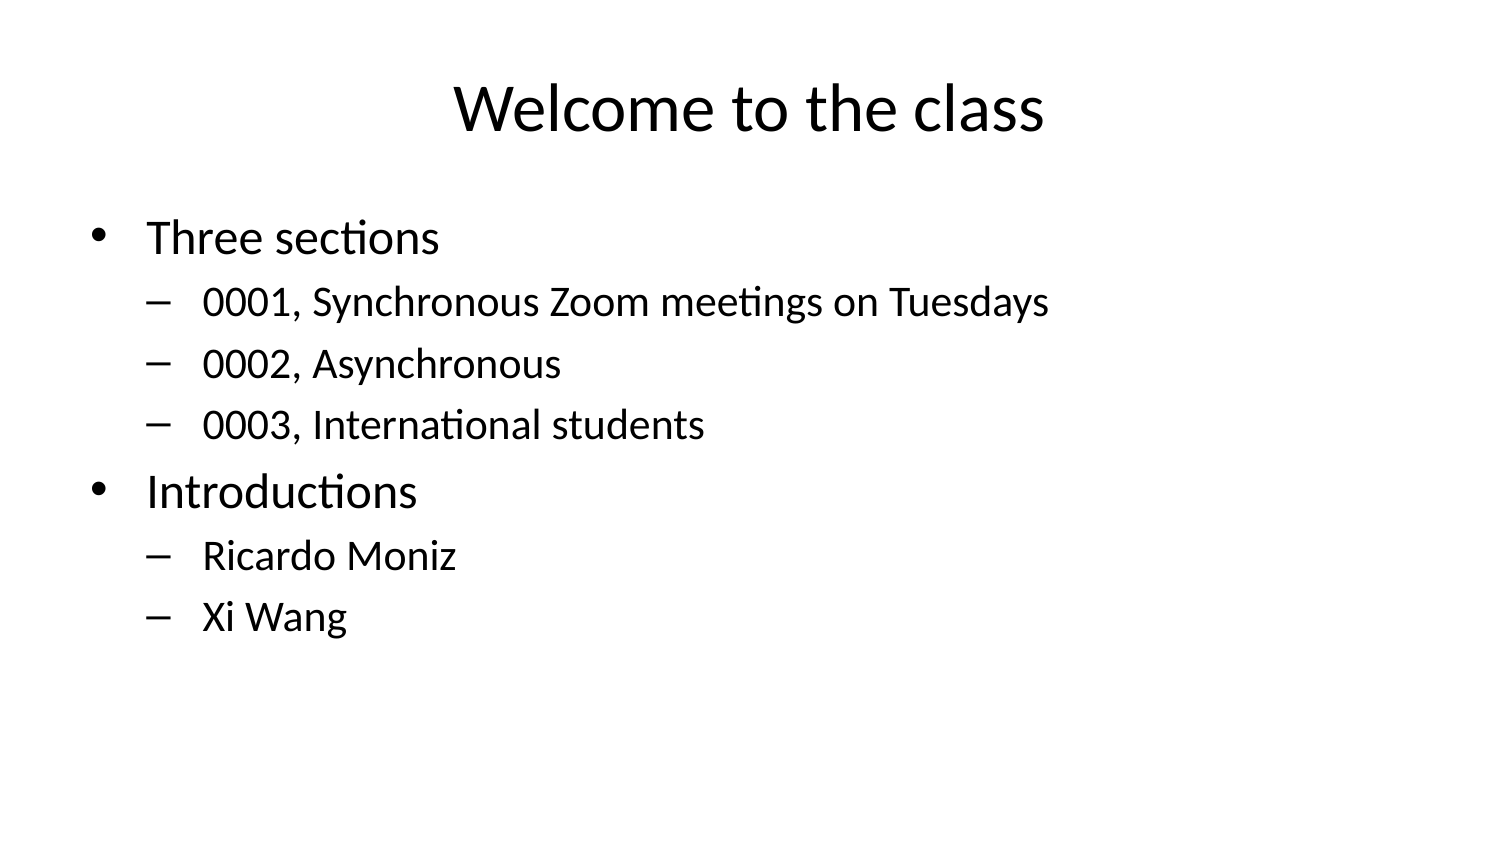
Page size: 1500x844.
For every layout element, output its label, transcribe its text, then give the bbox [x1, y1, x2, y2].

list Three sections 0001, Synchronous Zoom meetings on Tuesdays 0002, Asynchronous 0003, International students Introductions Ricardo Moniz Xi Wang [75, 196, 1425, 754]
title Welcome to the class [75, 33, 1425, 175]
